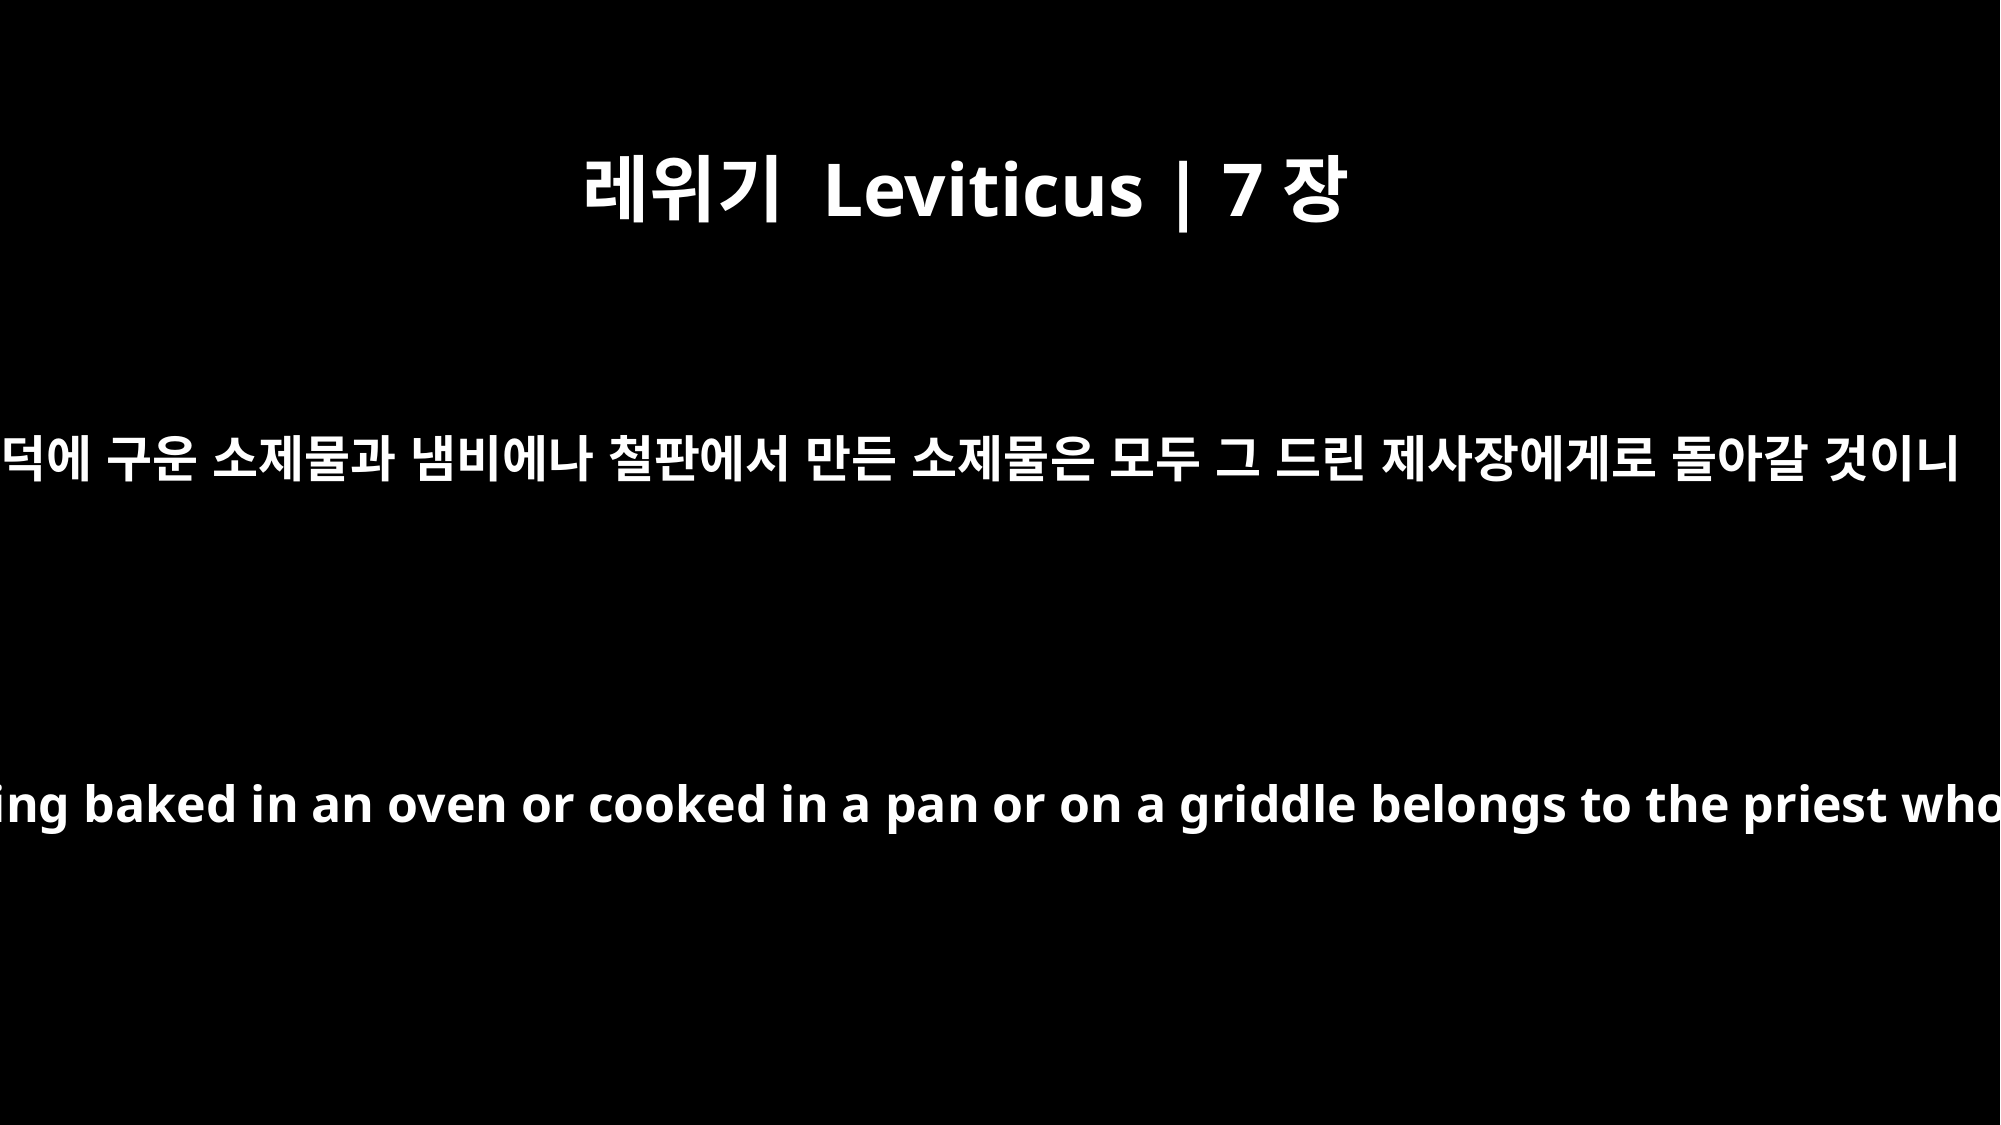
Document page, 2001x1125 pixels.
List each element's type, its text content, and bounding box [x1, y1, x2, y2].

text_box 레위기 Leviticus | 7장 [567, 136, 1365, 239]
text_box Every grain offering baked in an oven or cooked in a pan or on a griddle belongs to the priest who offers it, [0, 764, 2000, 840]
text_box 9 화덕에 구운 소제물과 냄비에나 철판에서 만든 소제물은 모두 그 드린 제사장에게로 돌아갈 것이니 [0, 359, 1978, 495]
